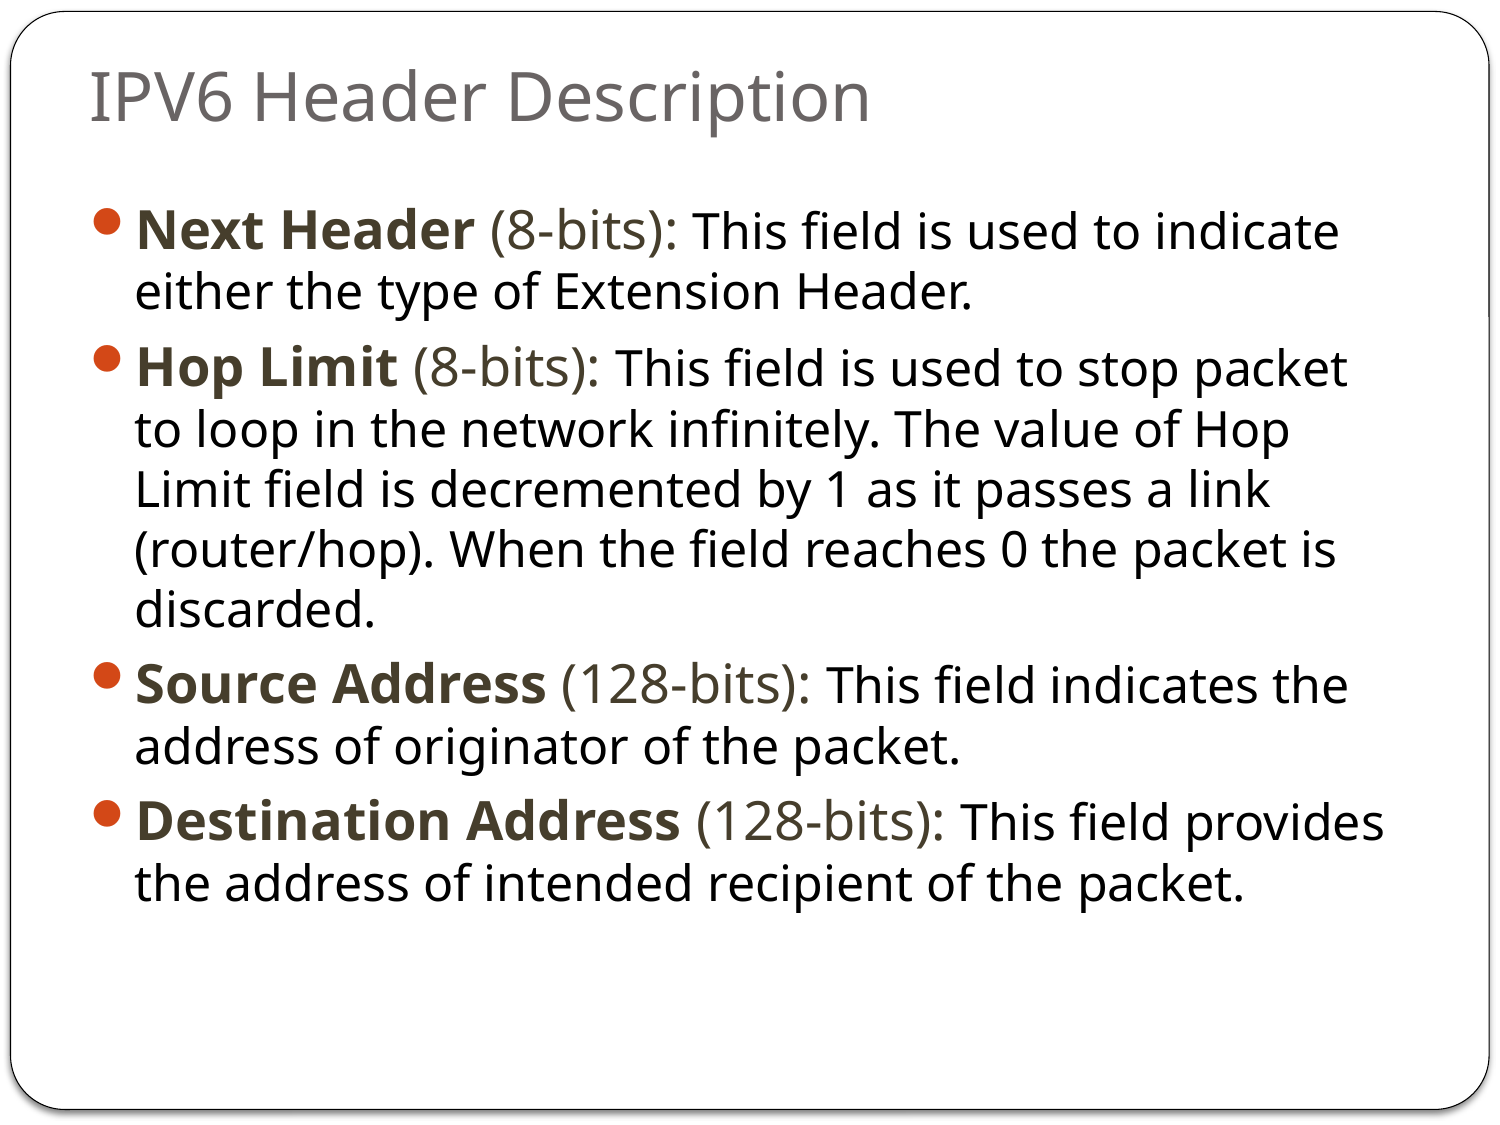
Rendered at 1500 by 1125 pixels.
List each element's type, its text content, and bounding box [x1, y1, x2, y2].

list Next Header (8-bits): This field is used to indicate either the type of Extension Header. Hop Limit (8-bits): This field is used to stop packet to loop in the network infinitely. The value of Hop Limit field is decremented by 1 as it passes a link (router/hop). When the field reaches 0 the packet is discarded. Source Address (128-bits): This field indicates the address of originator of the packet. Destination Address (128-bits): This field provides the address of intended recipient of the packet. [75, 187, 1425, 1038]
title IPV6 Header Description [75, 45, 1425, 150]
